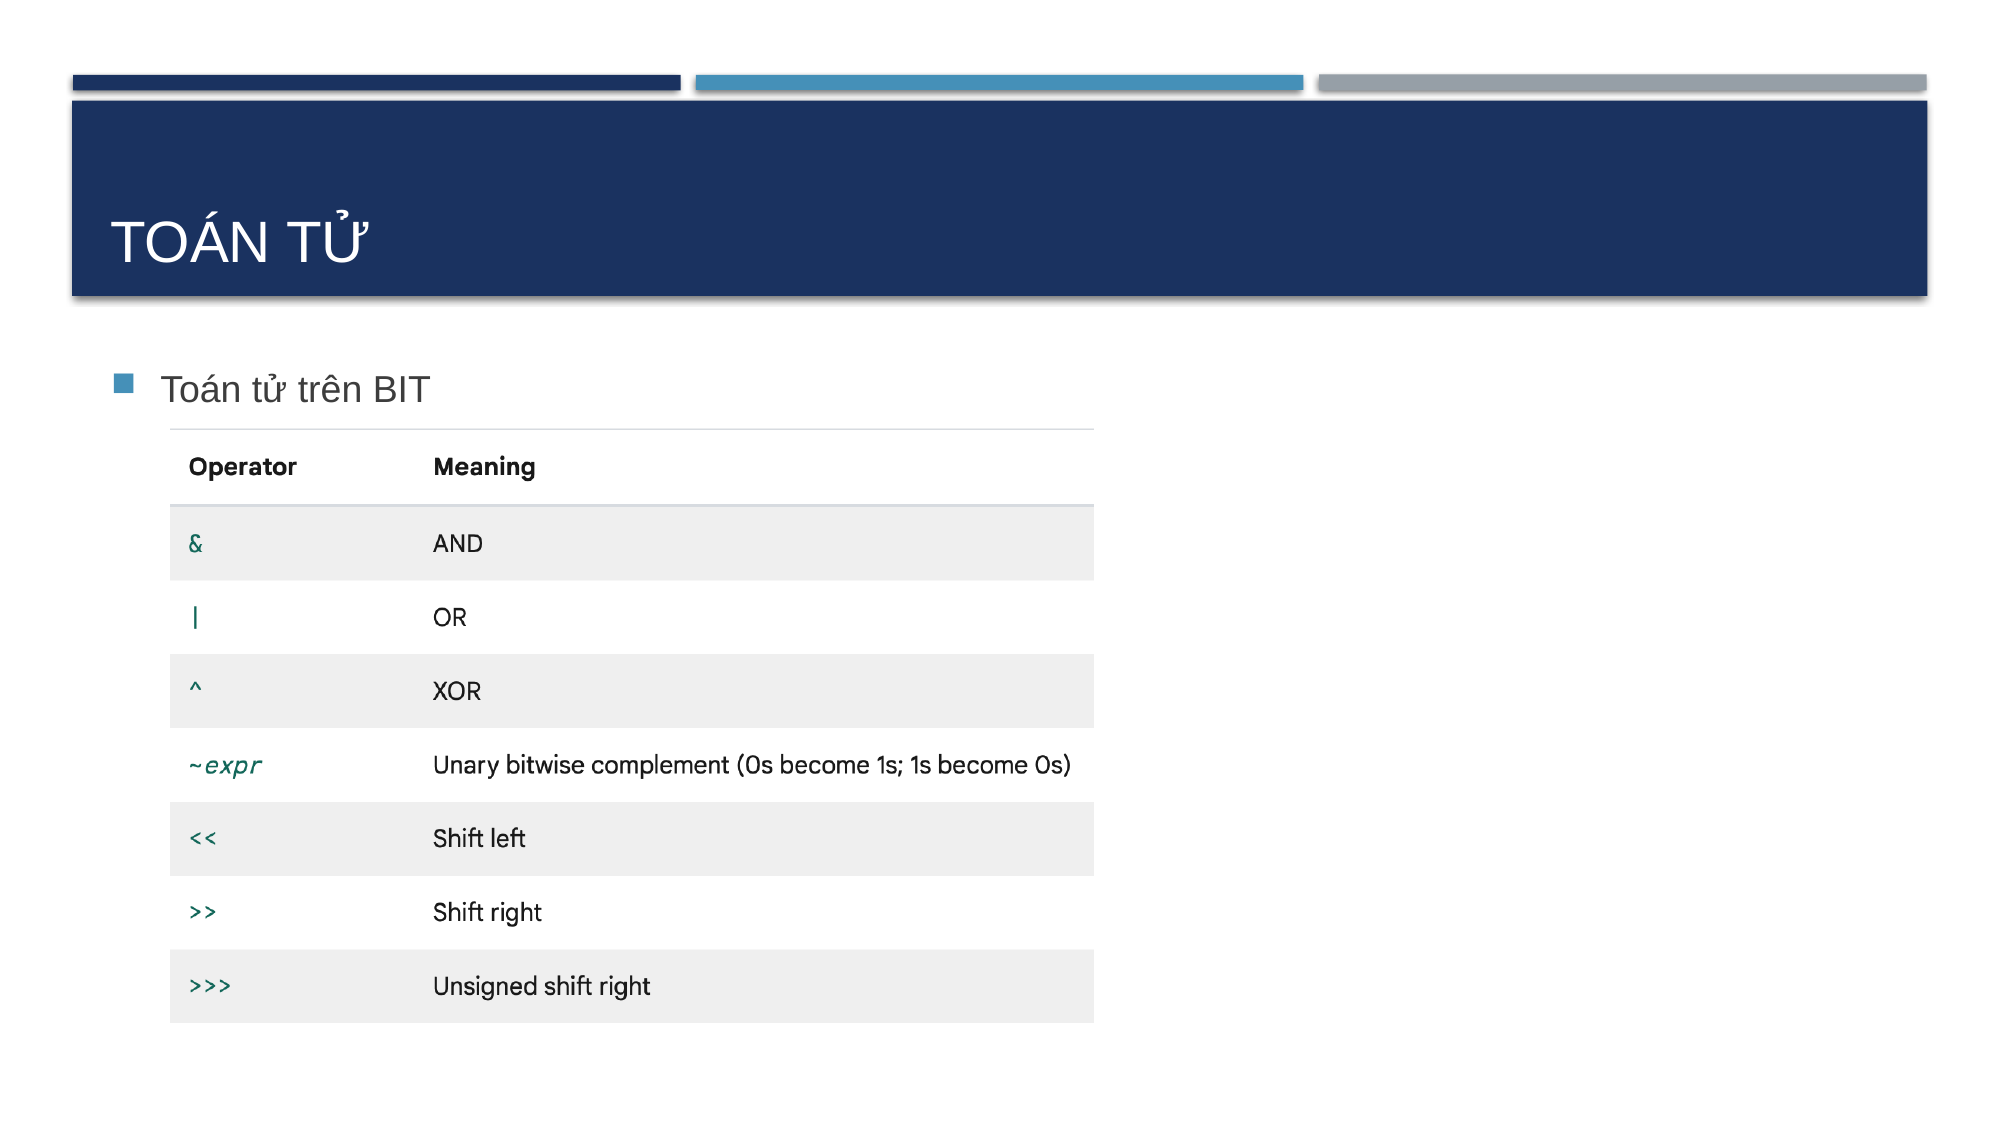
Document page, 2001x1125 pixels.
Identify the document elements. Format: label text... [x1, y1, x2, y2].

title TOÁN tử [95, 115, 1905, 282]
picture [156, 424, 1095, 1030]
list Toán tử trên BIT [95, 357, 1905, 962]
